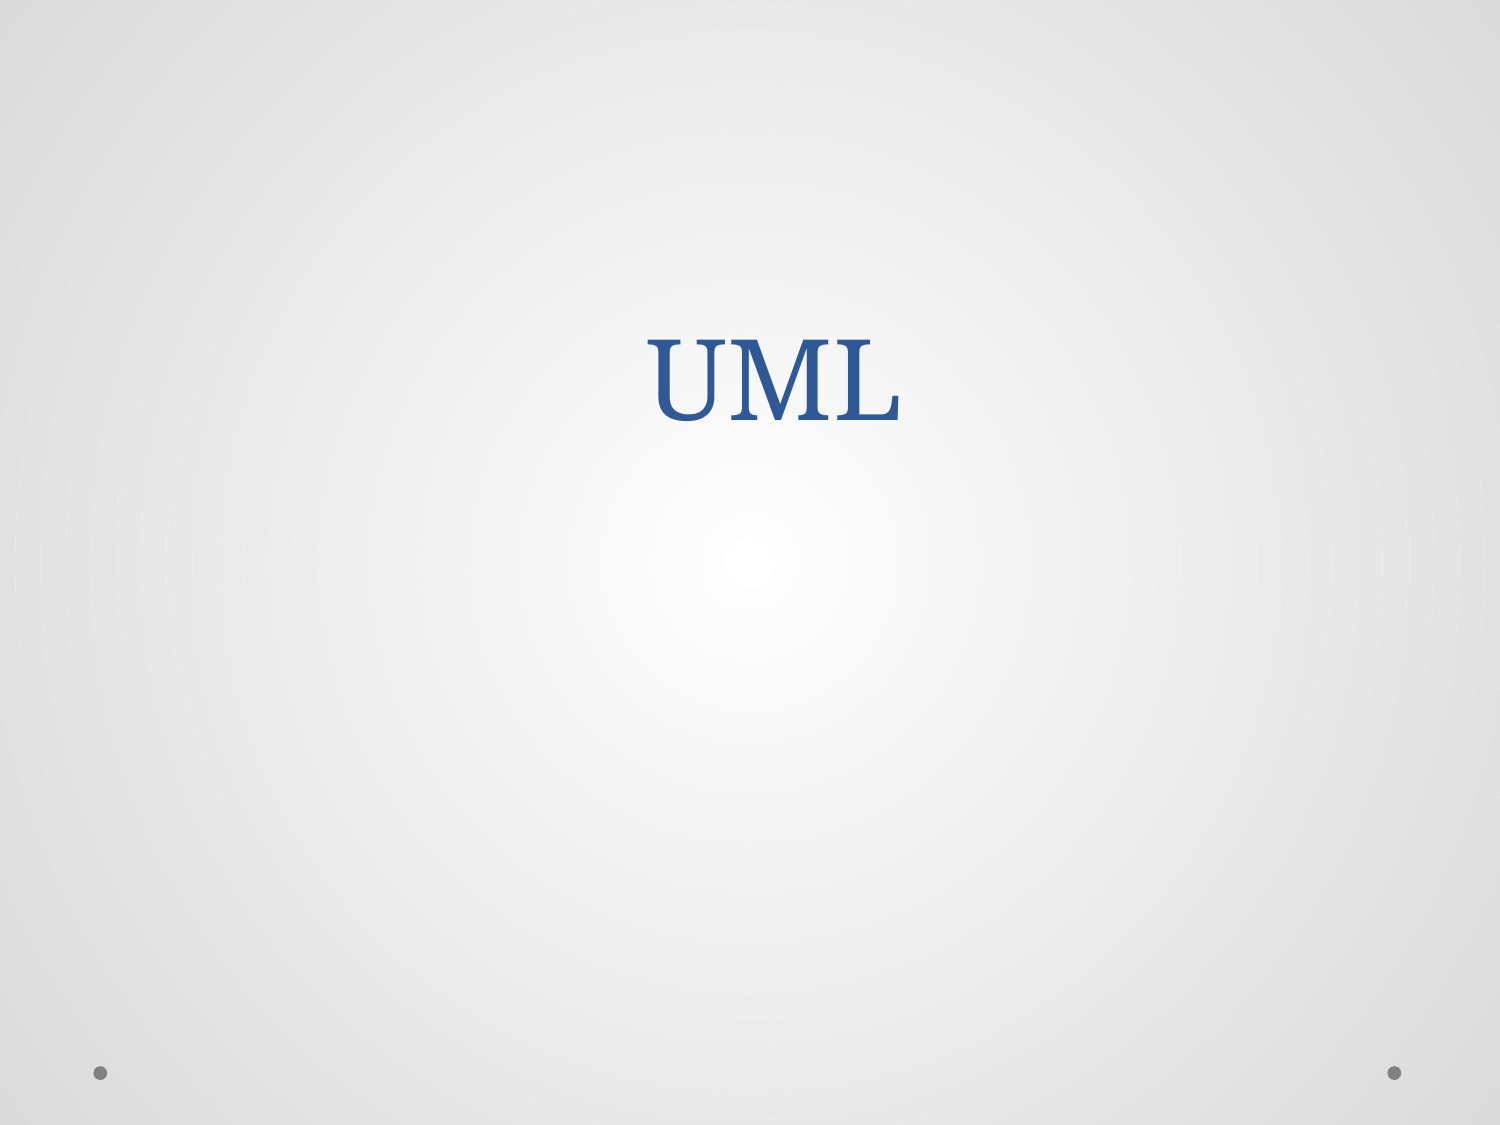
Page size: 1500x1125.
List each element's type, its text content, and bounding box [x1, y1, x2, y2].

title UML [99, 187, 1450, 450]
